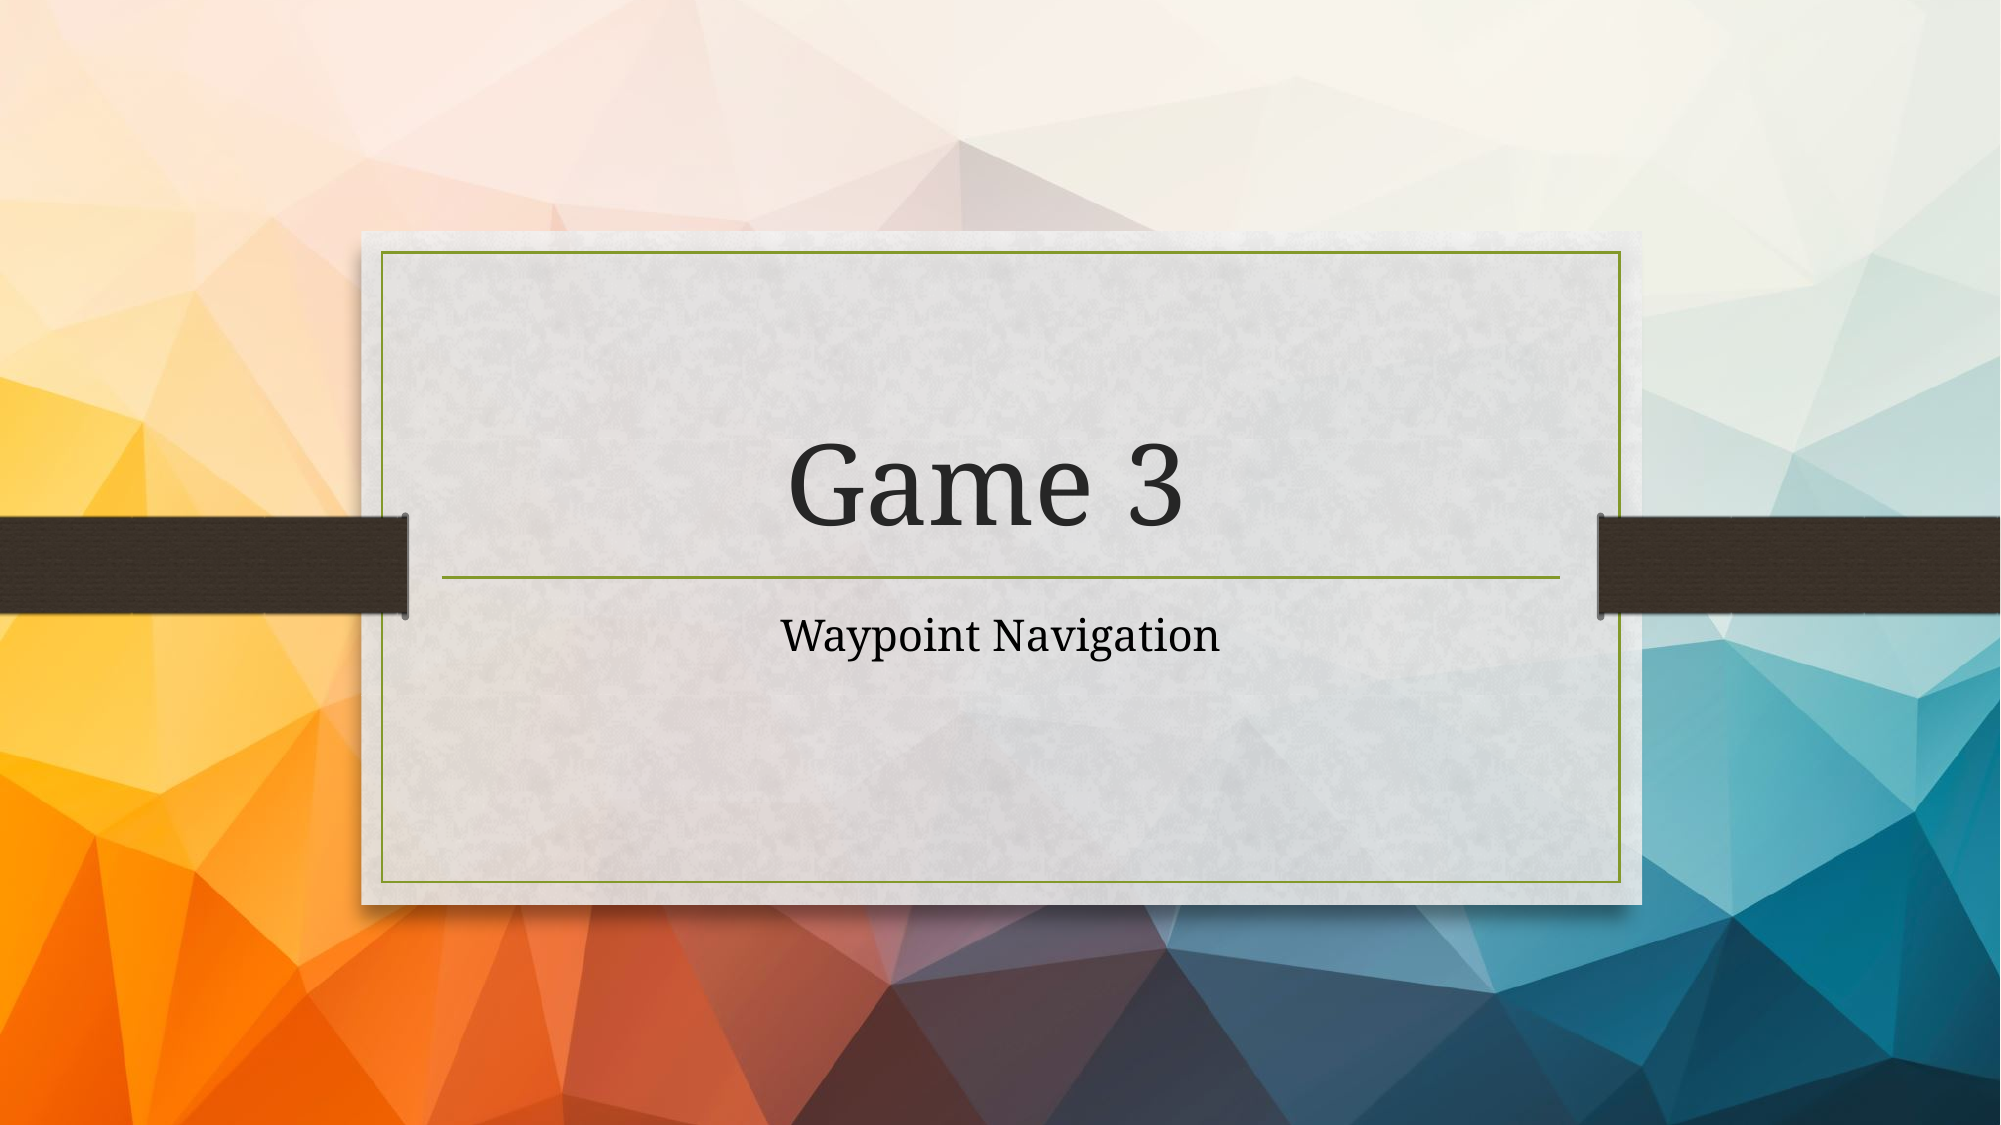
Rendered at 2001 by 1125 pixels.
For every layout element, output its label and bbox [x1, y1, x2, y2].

picture [0, 0, 2001, 1125]
text_box [0, 512, 2000, 621]
